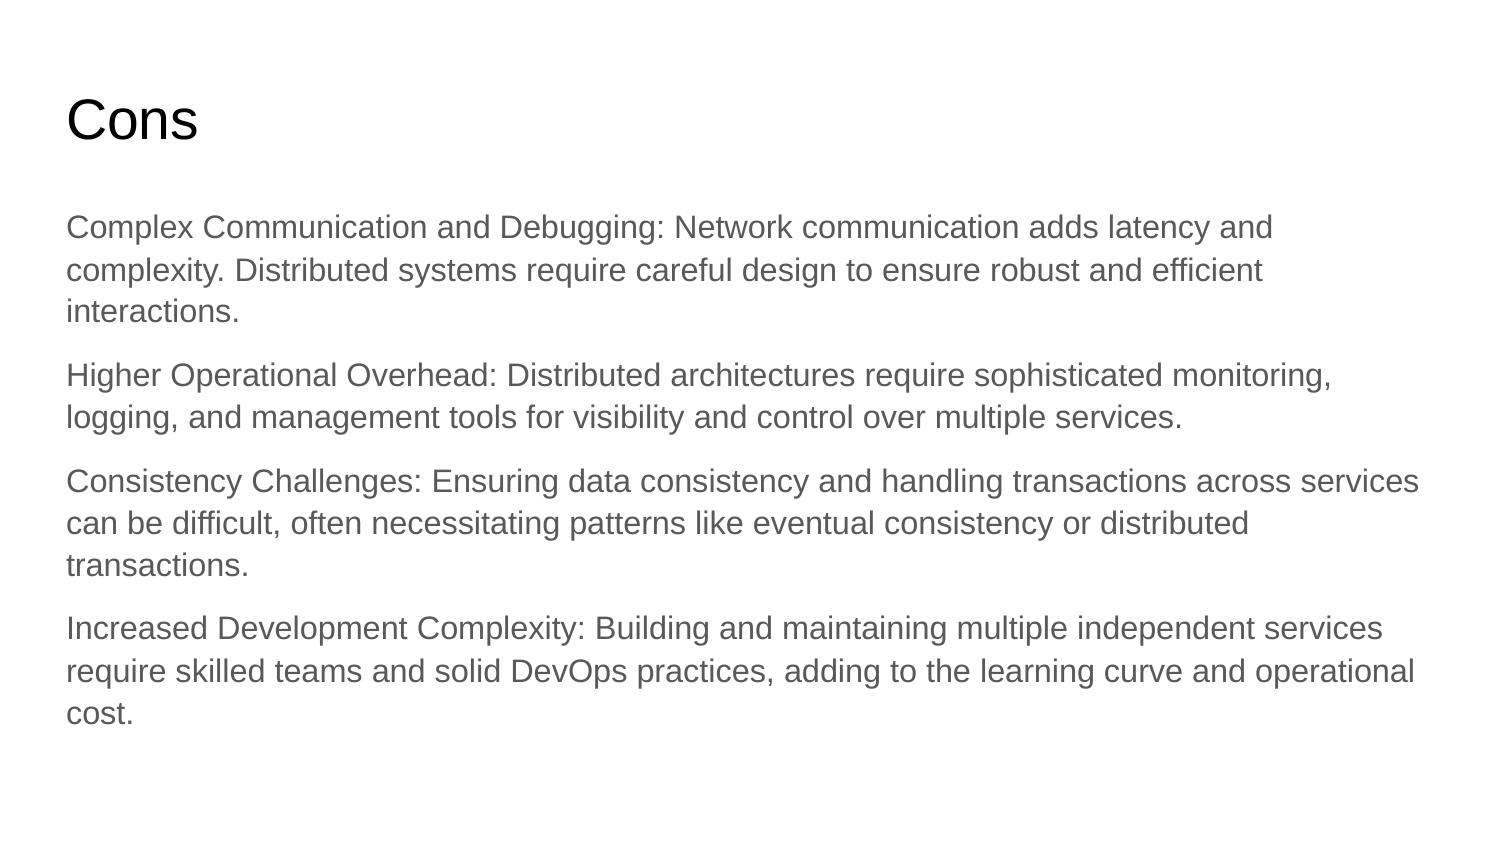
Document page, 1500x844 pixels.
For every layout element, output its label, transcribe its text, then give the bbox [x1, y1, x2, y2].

list Complex Communication and Debugging: Network communication adds latency and complexity. Distributed systems require careful design to ensure robust and efficient interactions. Higher Operational Overhead: Distributed architectures require sophisticated monitoring, logging, and management tools for visibility and control over multiple services. Consistency Challenges: Ensuring data consistency and handling transactions across services can be difficult, often necessitating patterns like eventual consistency or distributed transactions. Increased Development Complexity: Building and maintaining multiple independent services require skilled teams and solid DevOps practices, adding to the learning curve and operational cost. [51, 189, 1449, 750]
title Cons [51, 72, 1449, 167]
